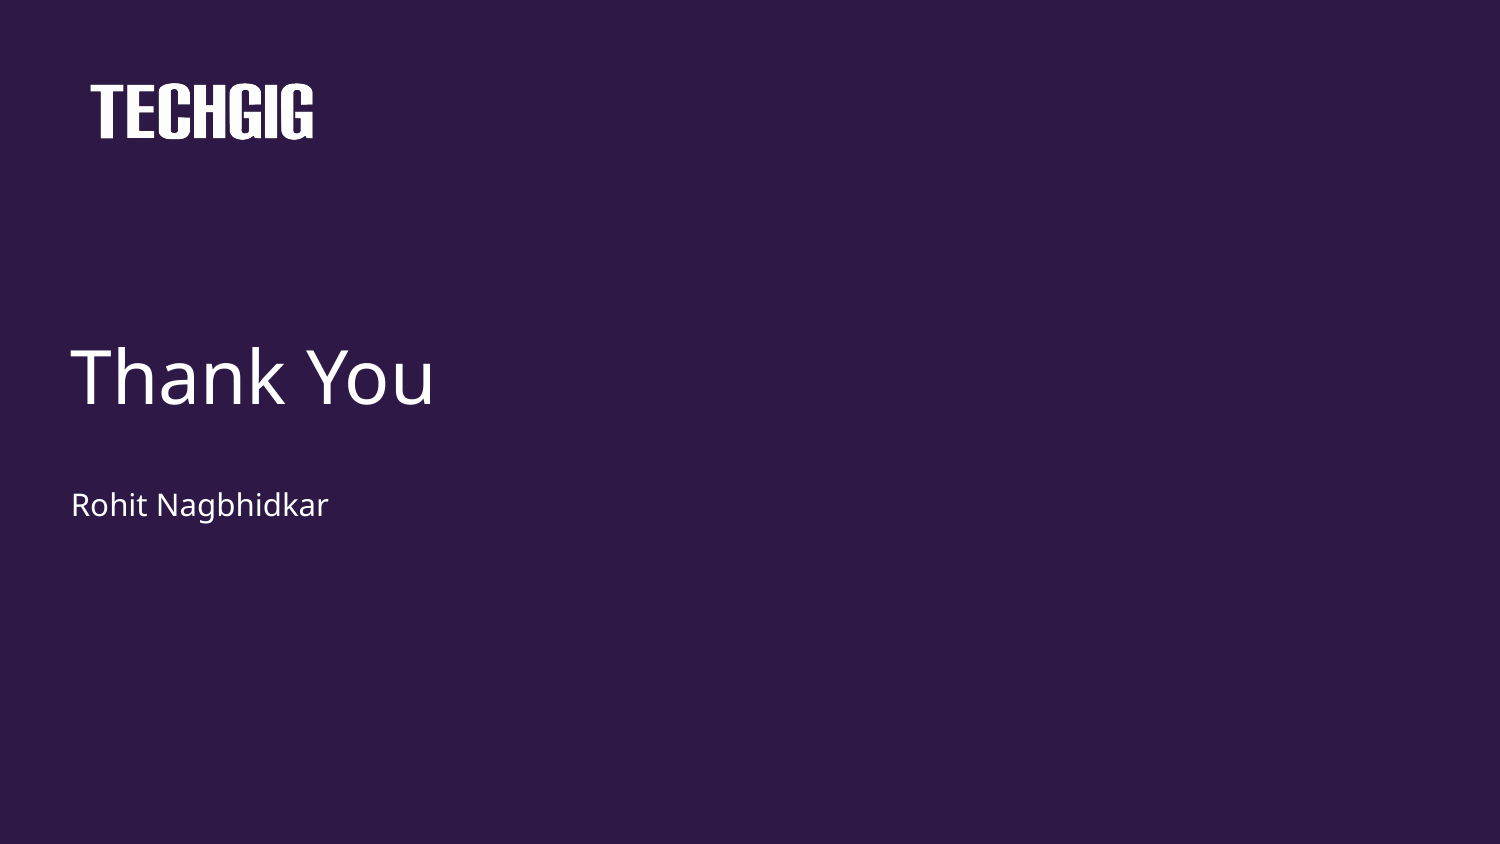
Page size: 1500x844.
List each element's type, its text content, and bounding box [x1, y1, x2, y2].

picture [0, 0, 1500, 844]
title Thank You [55, 314, 1475, 451]
subtitle Rohit Nagbhidkar [55, 451, 804, 514]
